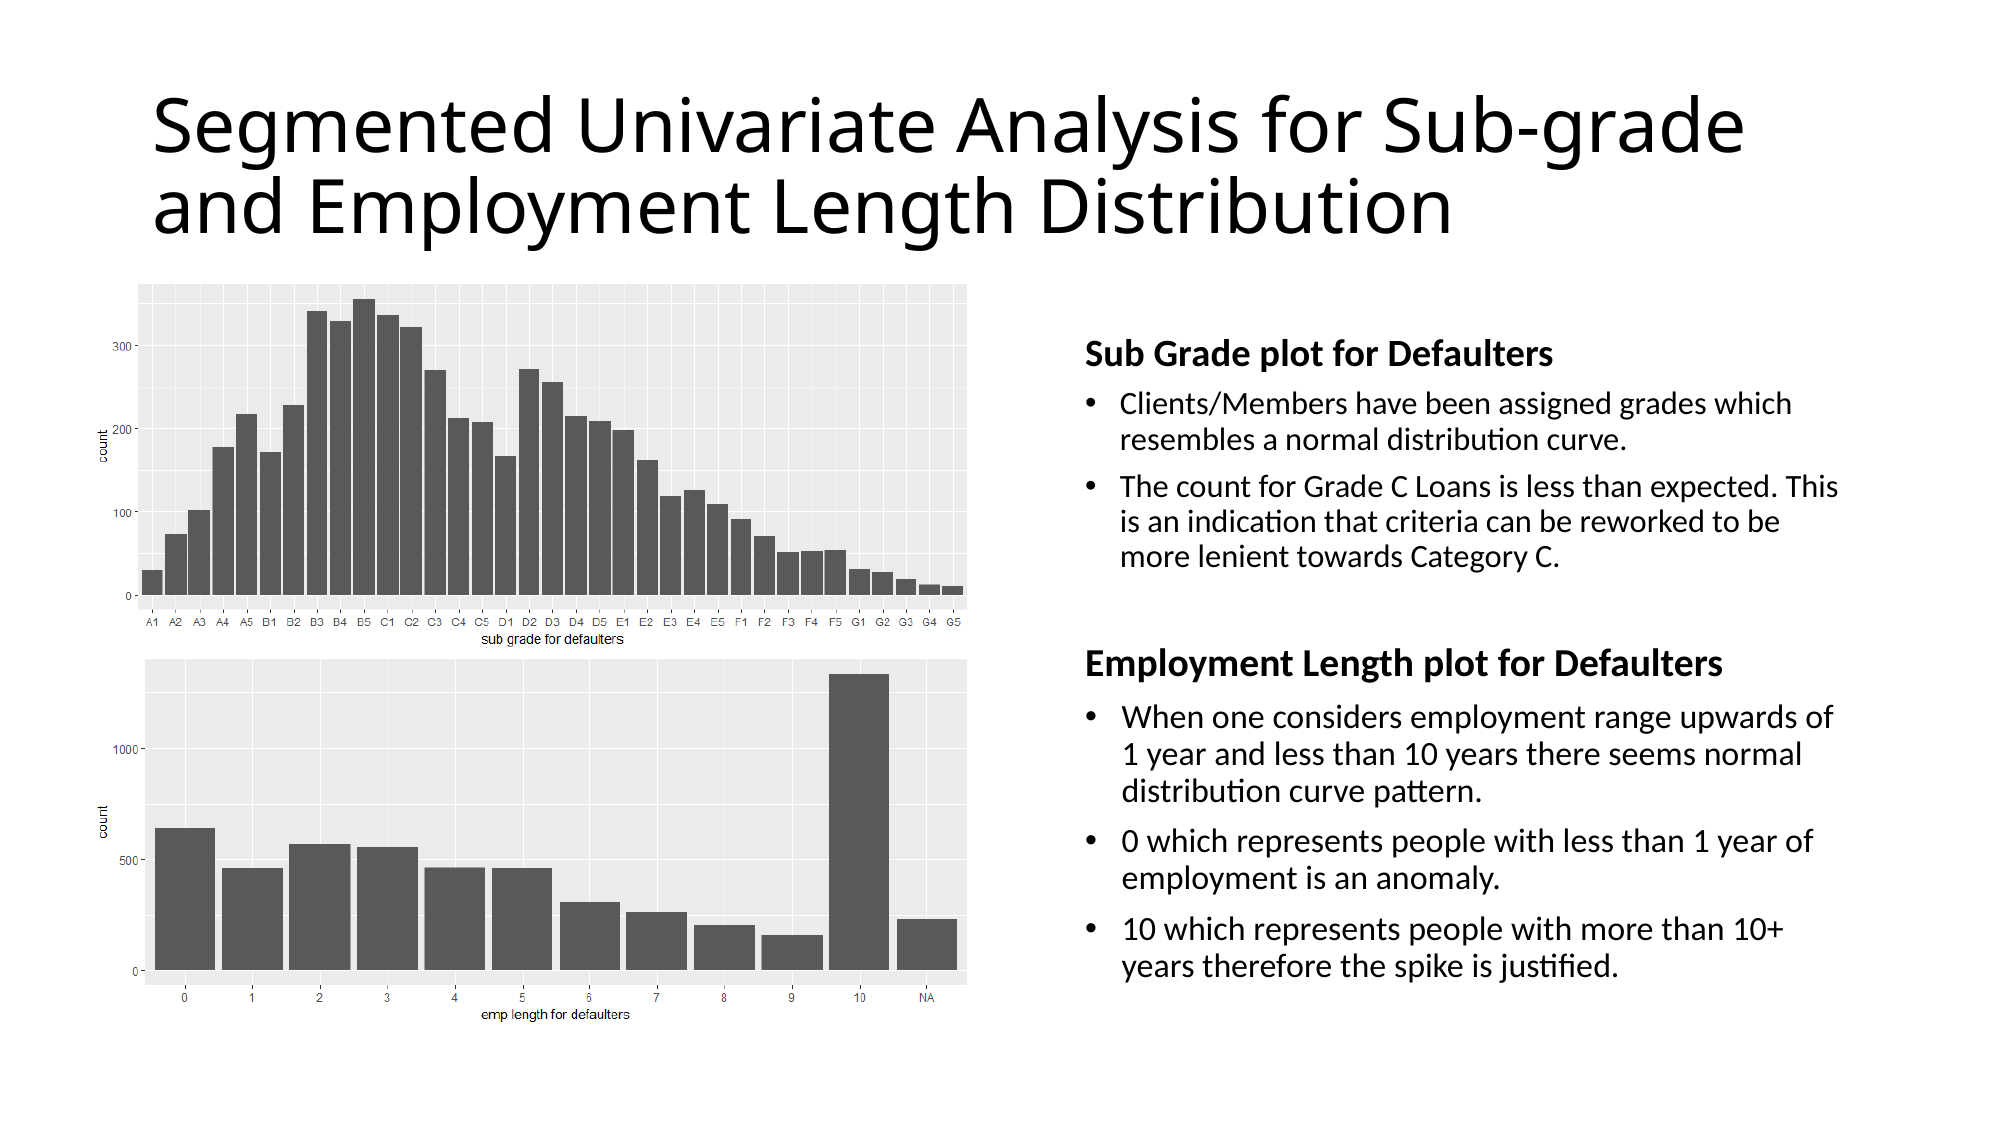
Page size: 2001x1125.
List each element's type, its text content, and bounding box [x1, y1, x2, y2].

text_box Employment Length plot for Defaulters When one considers employment range upwards of 1 year and less than 10 years there seems normal distribution curve pattern. 0 which represents people with less than 1 year of employment is an anomaly. 10 which represents people with more than 10+ years therefore the spike is justified. [1070, 635, 1863, 995]
picture [88, 277, 974, 1028]
title Segmented Univariate Analysis for Sub-grade and Employment Length Distribution [137, 59, 1863, 278]
text_box Sub Grade plot for Defaulters Clients/Members have been assigned grades which resembles a normal distribution curve. The count for Grade C Loans is less than expected. This is an indication that criteria can be reworked to be more lenient towards Category C. [1070, 325, 1863, 587]
